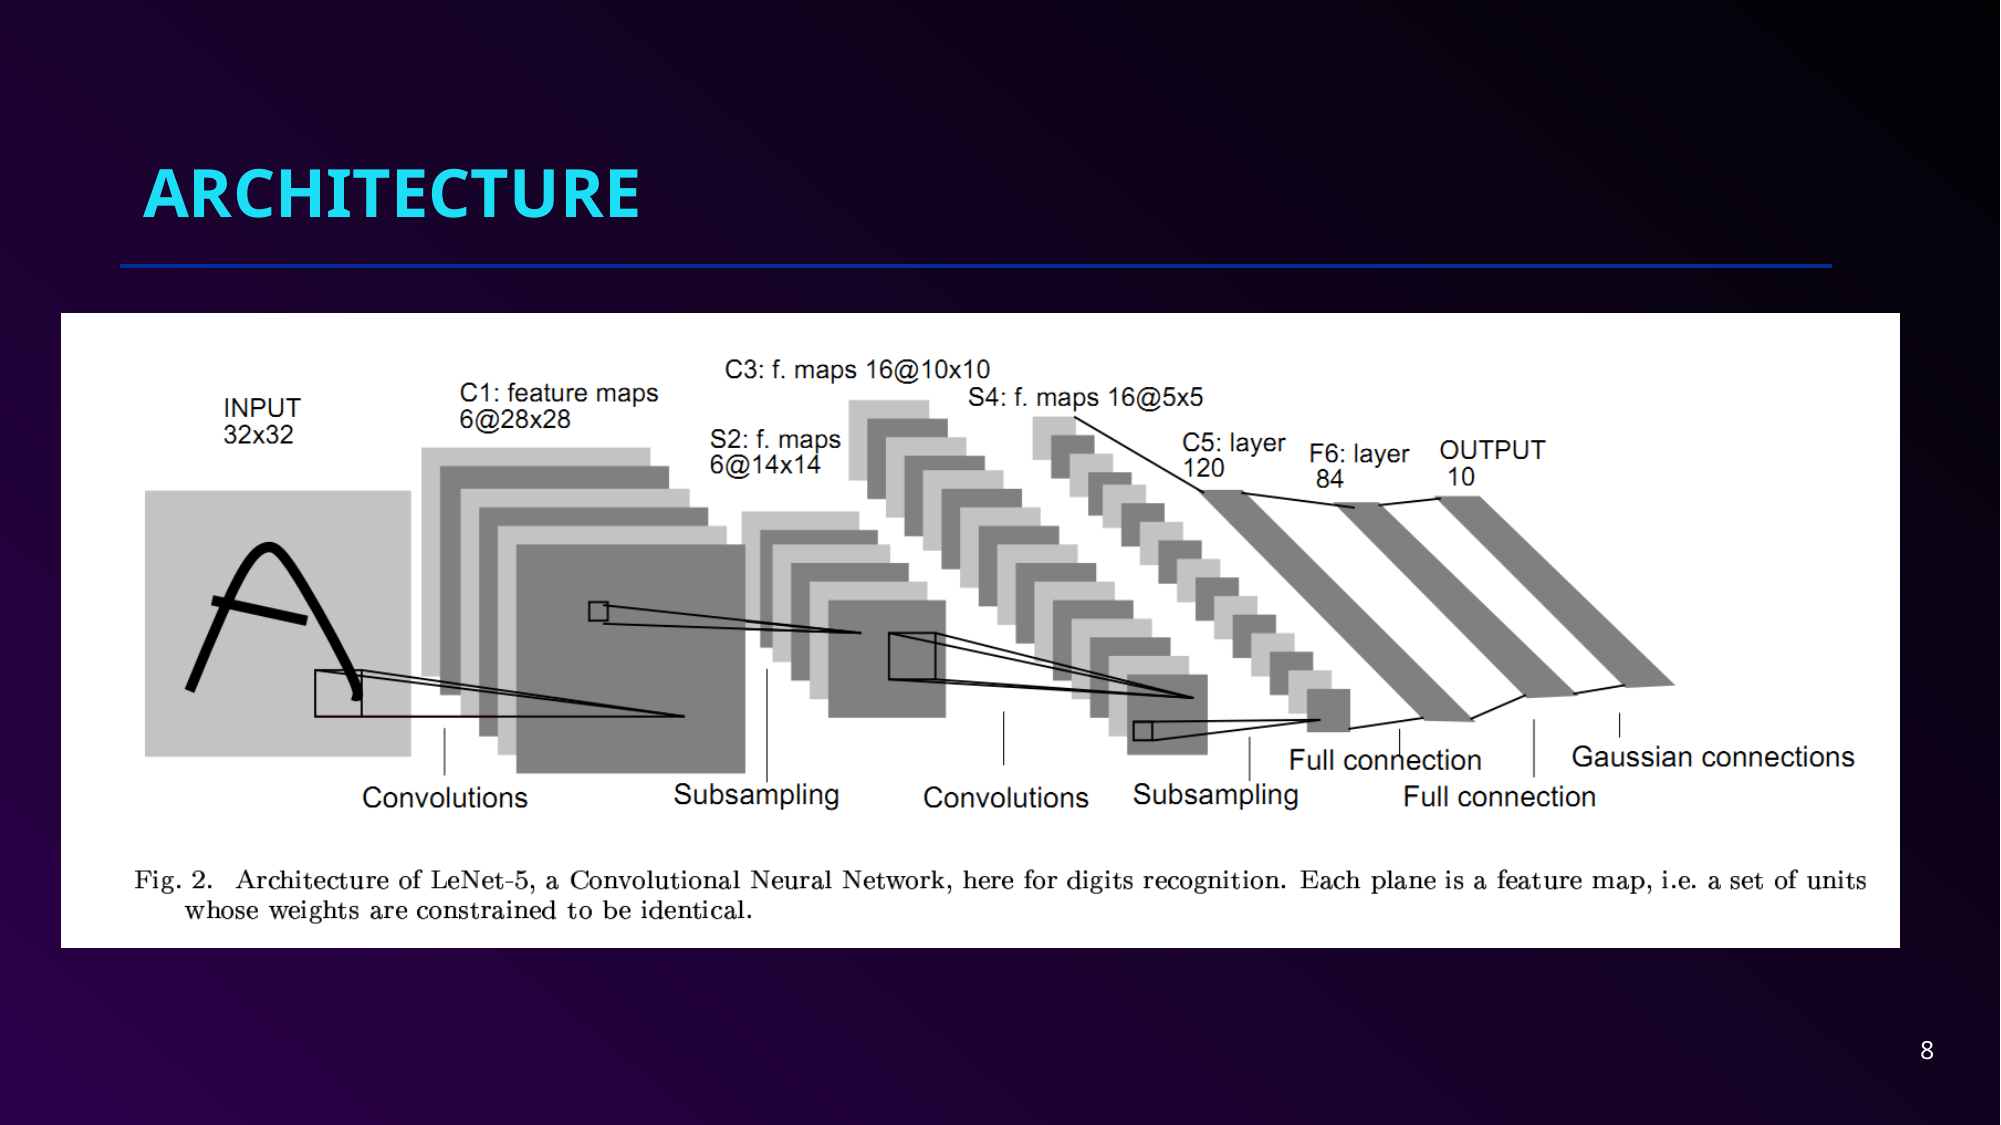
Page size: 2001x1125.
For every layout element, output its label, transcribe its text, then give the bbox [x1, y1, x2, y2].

picture [61, 313, 1900, 948]
list Lenet [128, 948, 1833, 1041]
slide_number 8 [1499, 1021, 1950, 1082]
title architecture [128, 99, 1854, 294]
